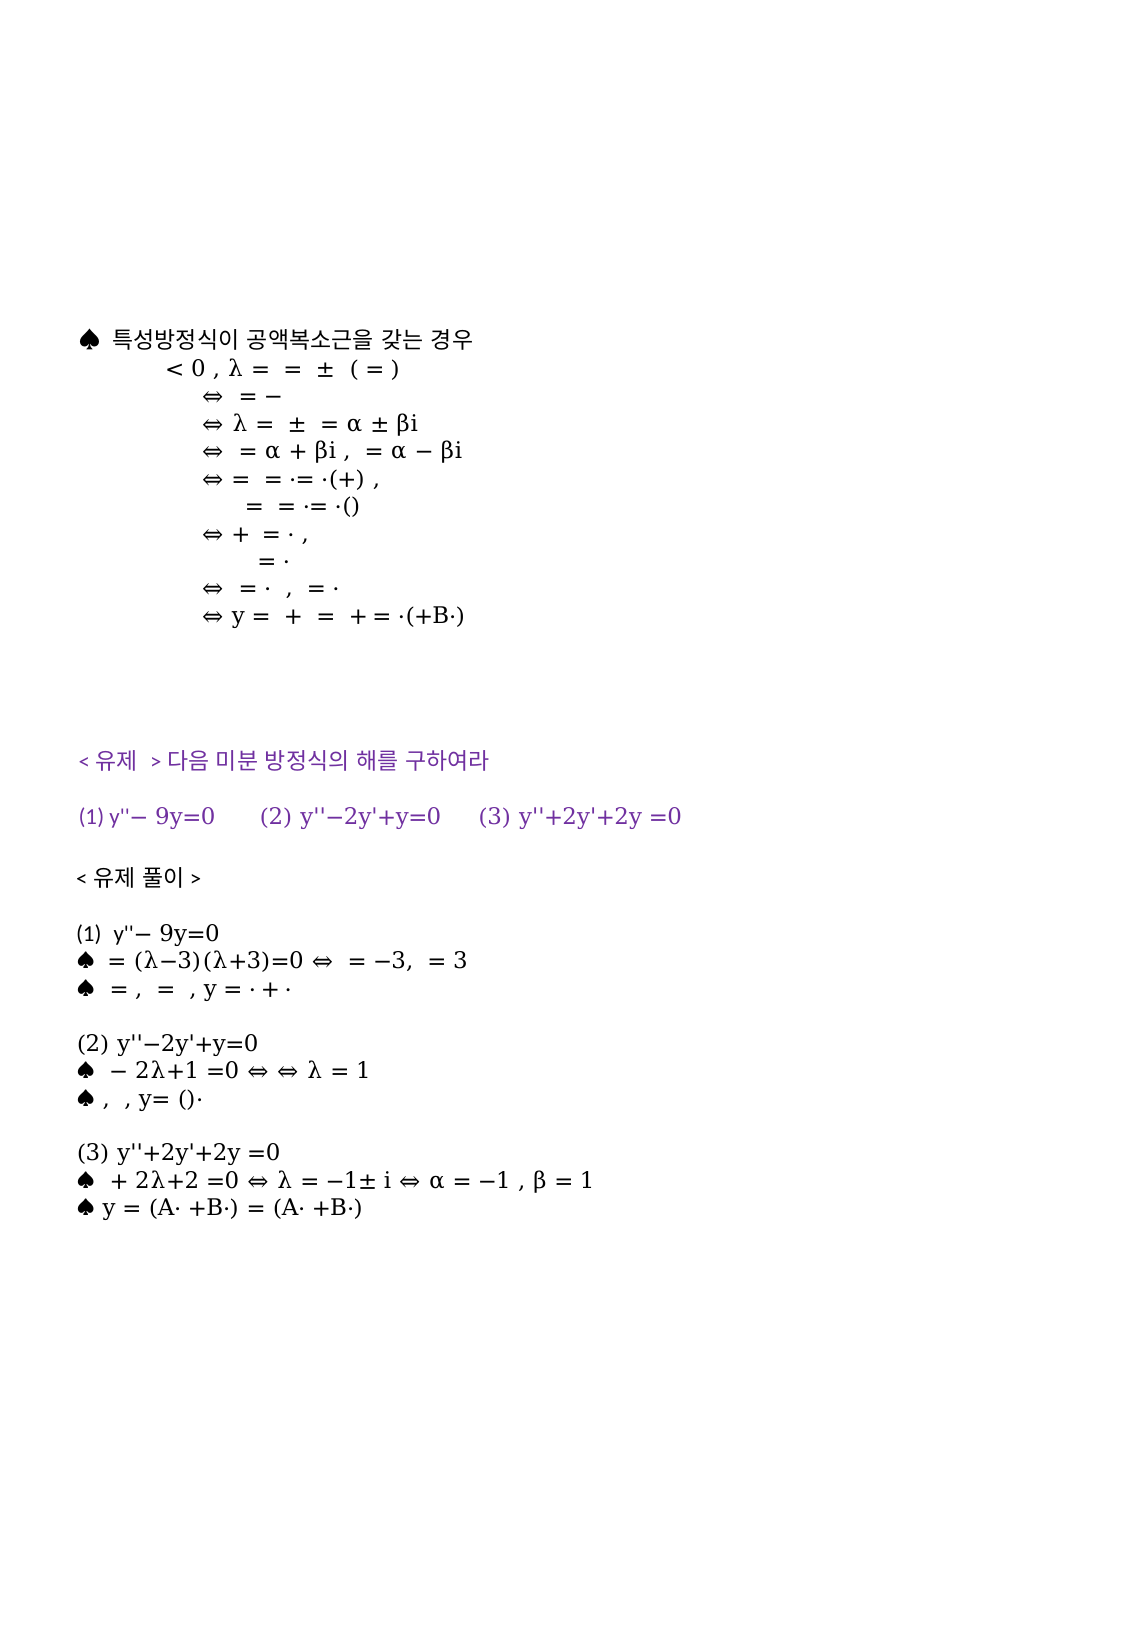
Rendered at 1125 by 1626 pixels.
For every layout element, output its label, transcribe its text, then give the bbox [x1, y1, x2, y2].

text_box <유제 >다음 미분 방정식의 해를 구하여라 (1) y''− 9y=0 (2) y''−2y'+y=0 (3) y''+2y'+2y =0 [63, 713, 724, 862]
